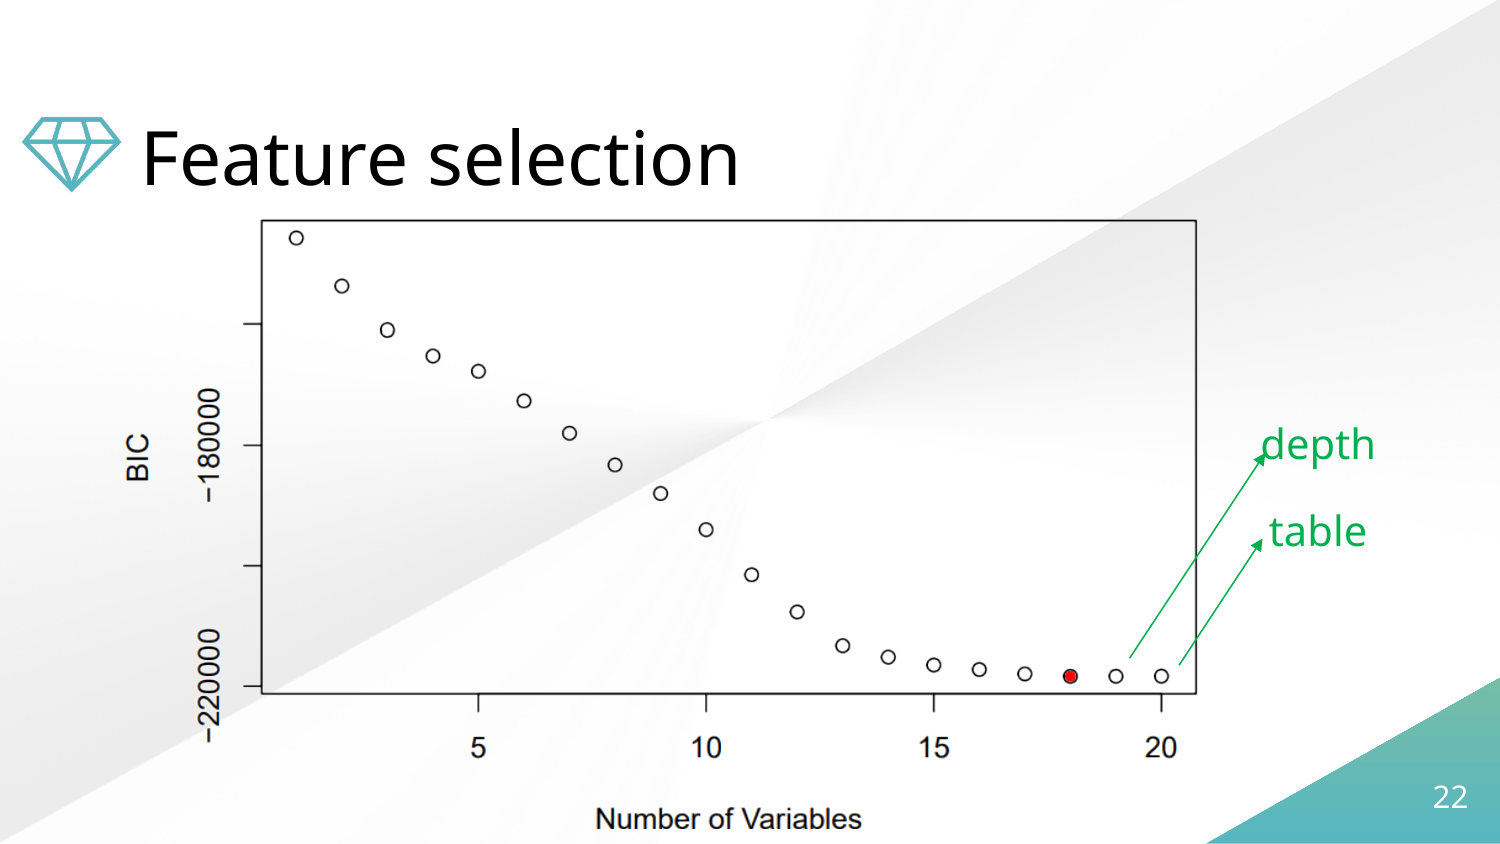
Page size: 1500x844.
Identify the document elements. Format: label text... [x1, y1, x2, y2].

text_box table [1269, 493, 1416, 559]
title Feature selection [140, 137, 1361, 203]
slide_number 22 [1378, 766, 1469, 832]
text_box depth [1247, 406, 1416, 472]
picture [18, 99, 1243, 844]
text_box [1129, 452, 1266, 659]
title SIMPLE PARAMETRIC MODELS [0, 0, 1500, 844]
